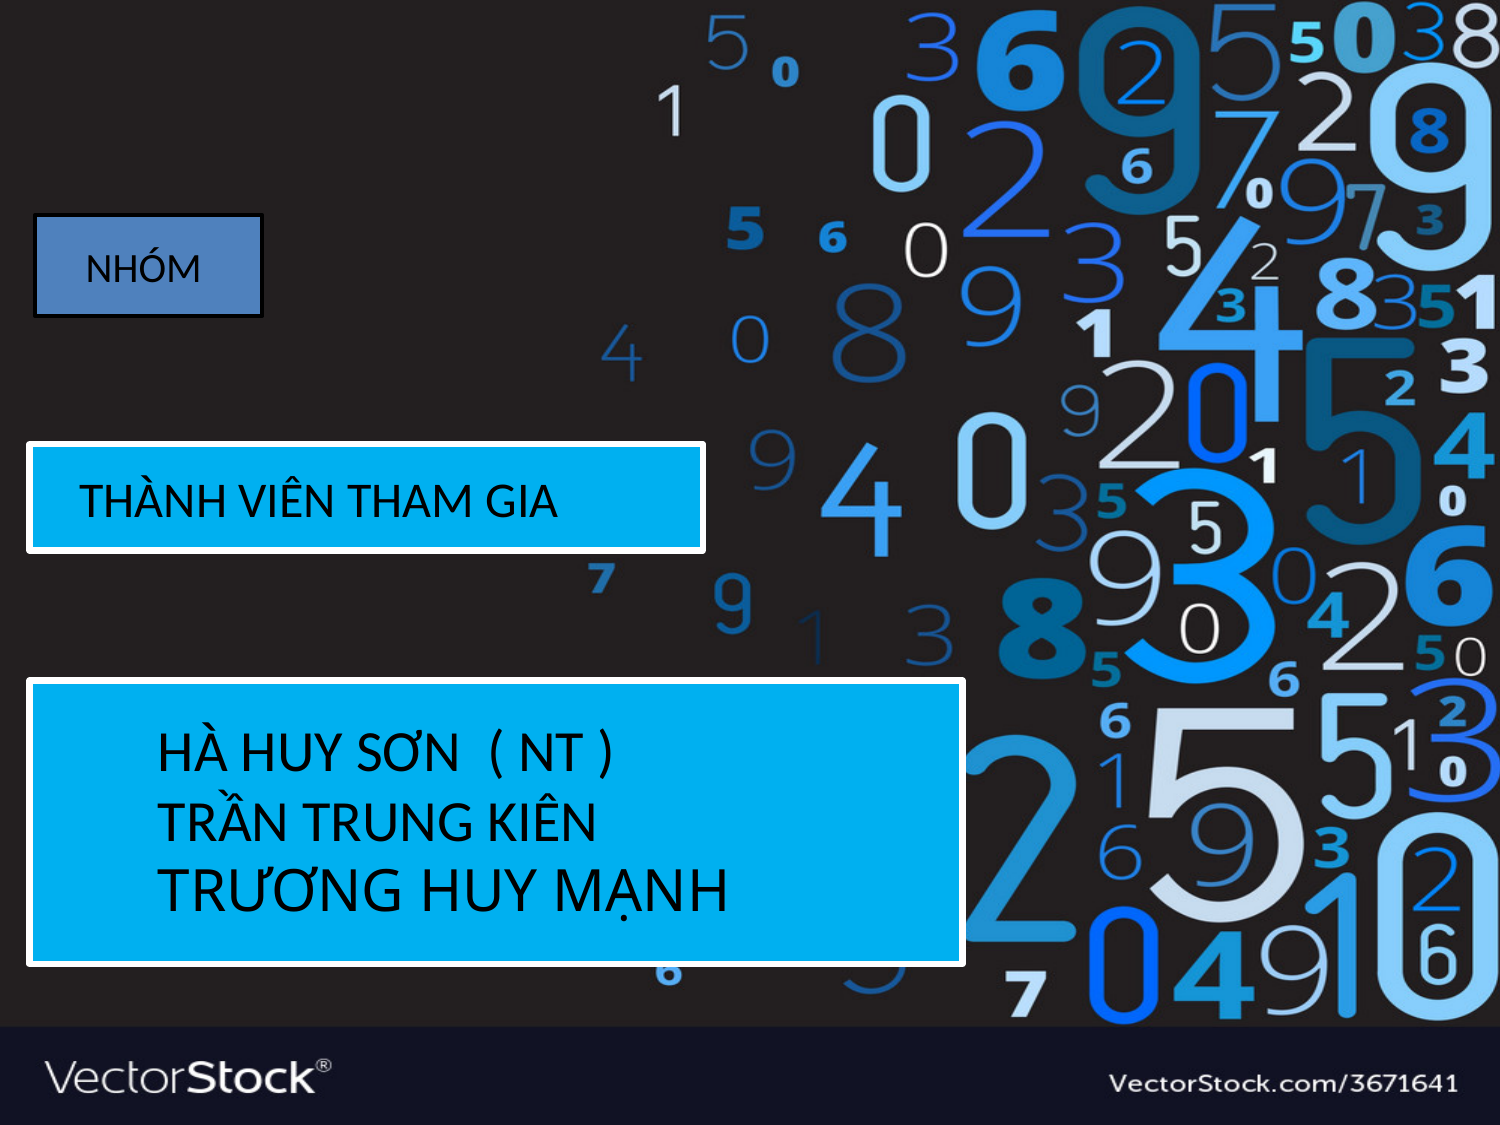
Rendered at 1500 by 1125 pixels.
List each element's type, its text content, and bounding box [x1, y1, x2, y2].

text_box NHÓM [33, 213, 264, 318]
picture [0, 0, 1500, 1125]
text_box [29, 444, 703, 551]
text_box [29, 680, 963, 965]
